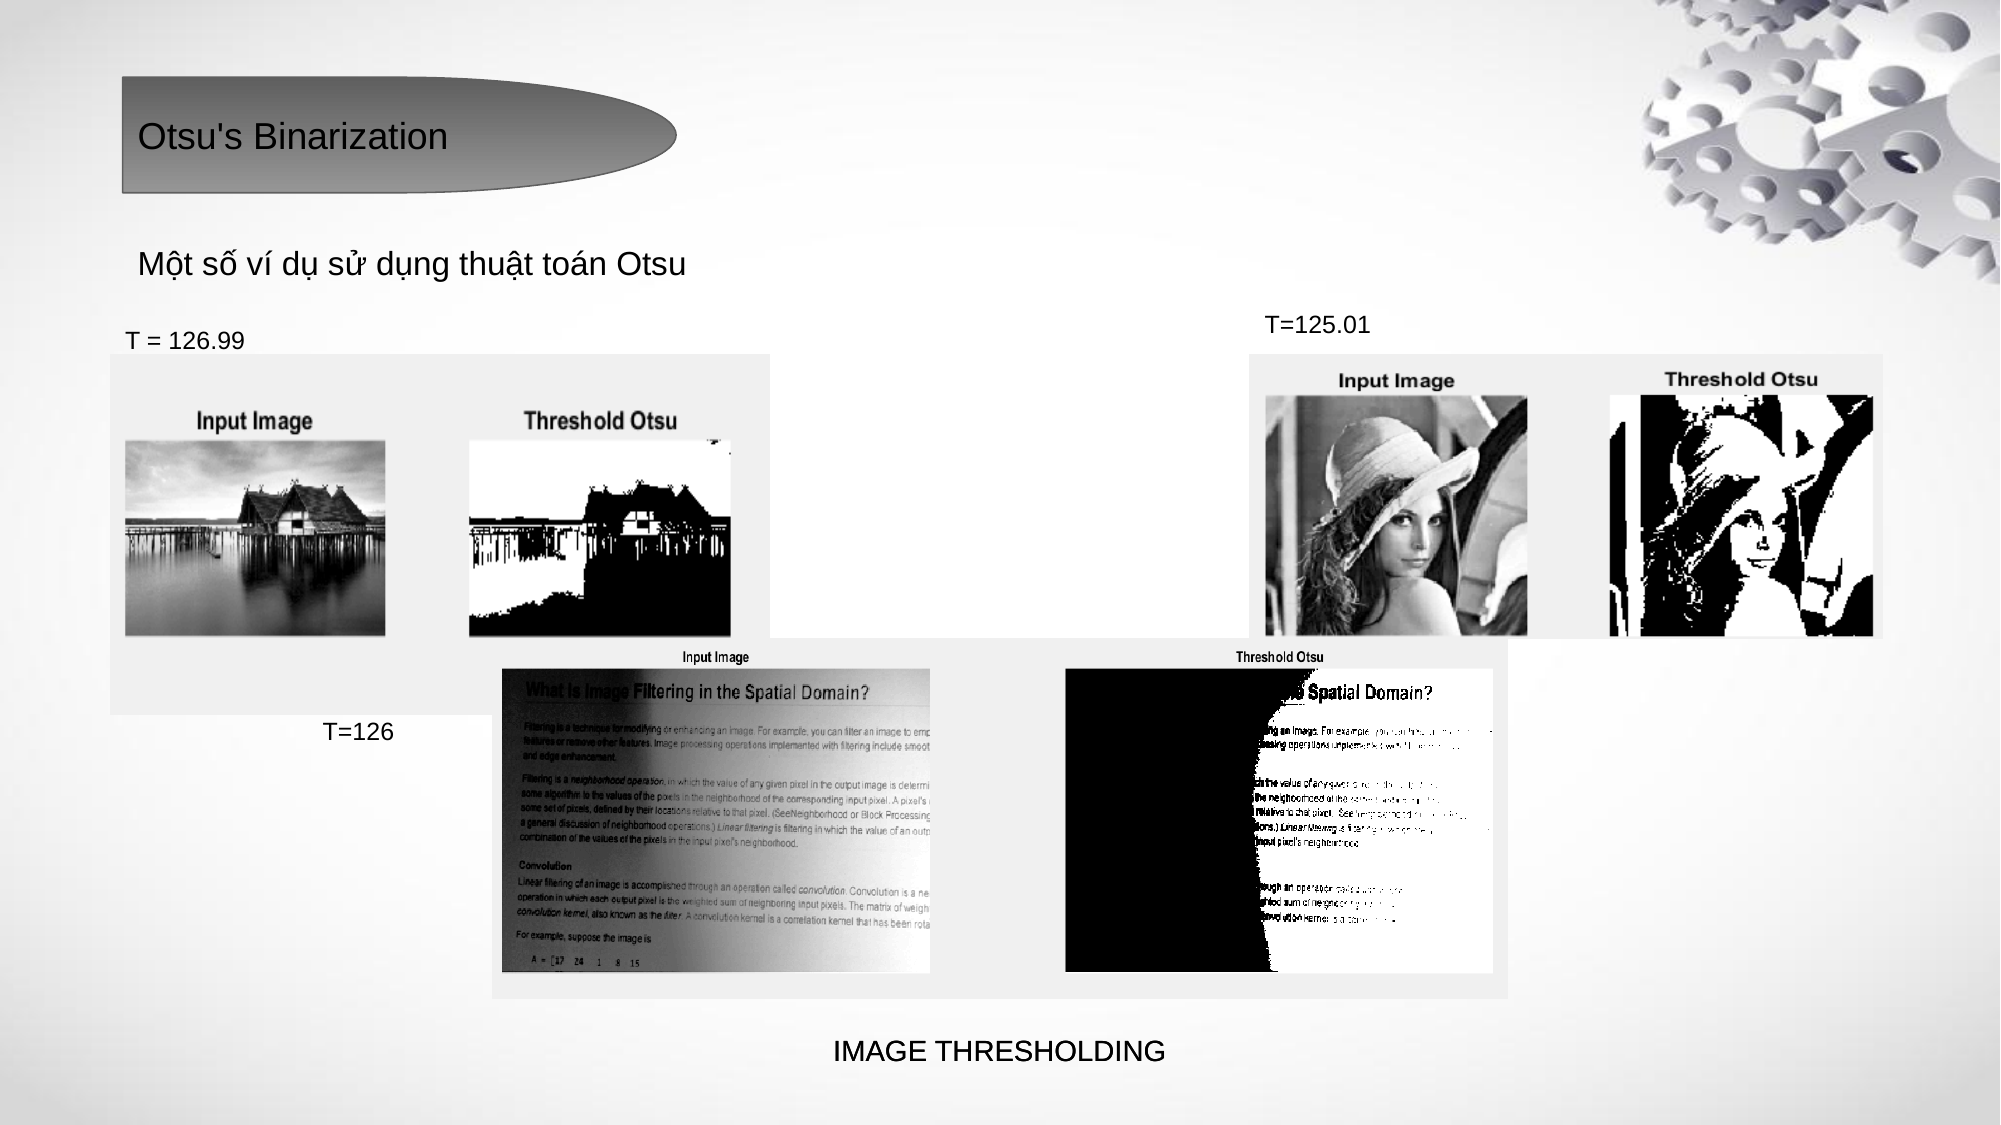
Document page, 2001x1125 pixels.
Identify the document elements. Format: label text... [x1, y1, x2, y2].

text_box T=125.01 [1249, 293, 1475, 353]
picture [0, 0, 2000, 1125]
text_box Otsu's Binarization [122, 77, 677, 193]
text_box T=126 [307, 724, 487, 760]
text_box IMAGE THRESHOLDING [683, 1024, 1317, 1103]
text_box Một số ví dụ sử dụng thuật toán Otsu [122, 226, 720, 297]
text_box T = 126.99 [110, 309, 296, 353]
